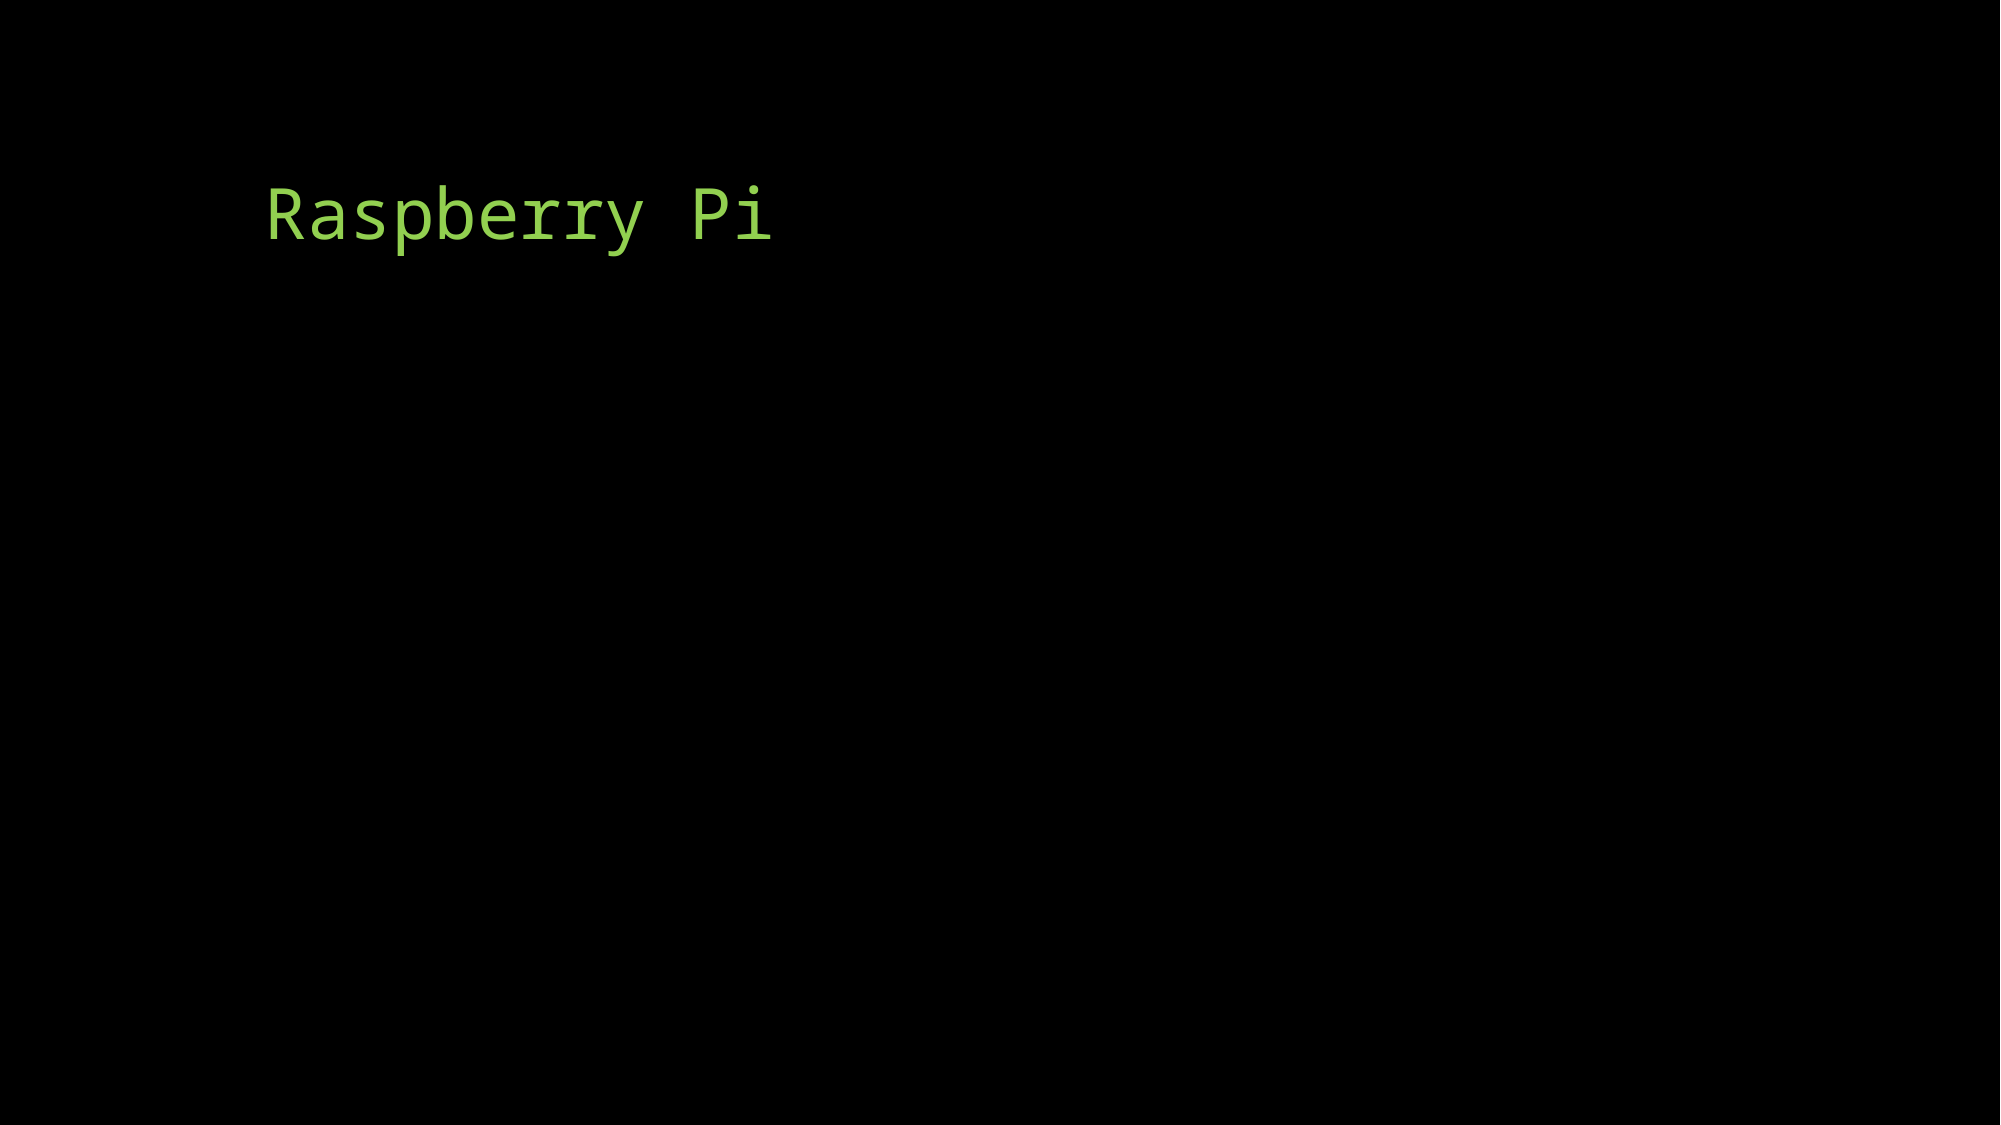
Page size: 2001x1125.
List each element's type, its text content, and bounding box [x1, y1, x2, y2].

title Raspberry Pi [249, 75, 1750, 263]
